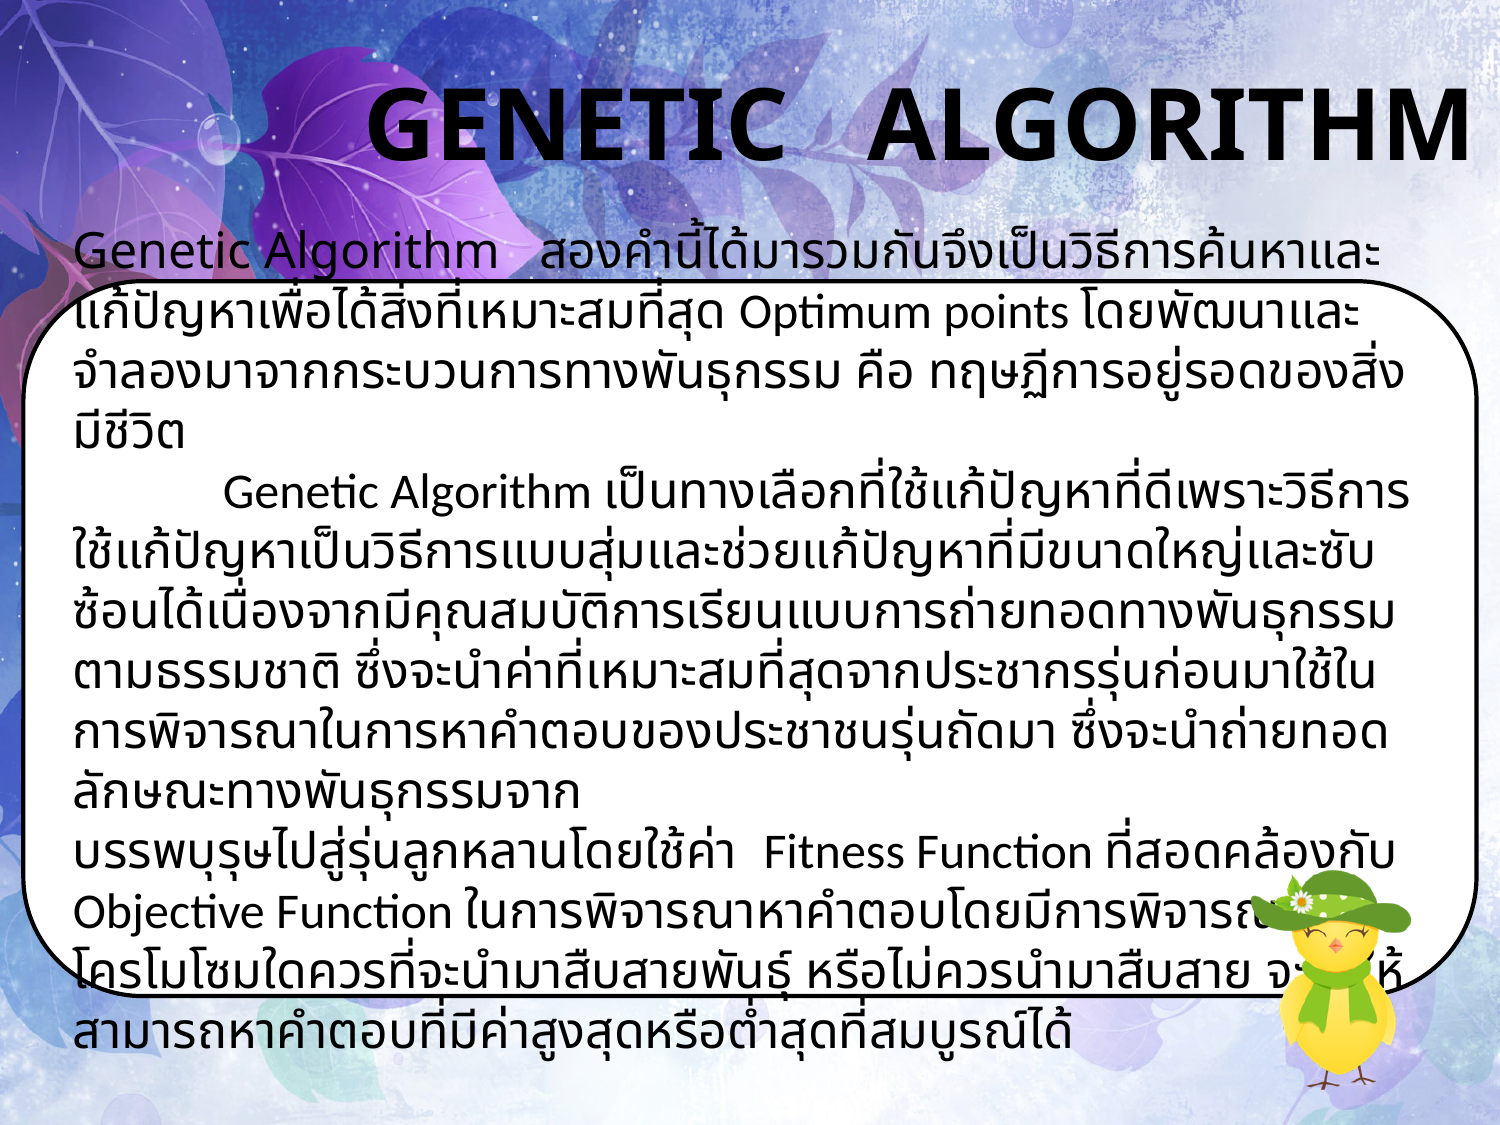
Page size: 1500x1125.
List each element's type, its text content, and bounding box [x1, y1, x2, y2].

text_box Genetic algorithm [339, 0, 1500, 242]
text_box Genetic Algorithm สองคำนี้ได้มารวมกันจึงเป็นวิธีการค้นหาและแก้ปัญหาเพื่อได้สิ่งที่เหมาะสมที่สุด Optimum points โดยพัฒนาและจำลองมาจากกระบวนการทางพันธุกรรม คือ ทฤษฏีการอยู่รอดของสิ่งมีชีวิต Genetic Algorithm เป็นทางเลือกที่ใช้แก้ปัญหาที่ดีเพราะวิธีการใช้แก้ปัญหาเป็นวิธีการแบบสุ่มและช่วยแก้ปัญหาที่มีขนาดใหญ่และซับซ้อนได้เนื่องจากมีคุณสมบัติการเรียนแบบการถ่ายทอดทางพันธุกรรมตามธรรมชาติ ซึ่งจะนำค่าที่เหมาะสมที่สุดจากประชากรรุ่นก่อนมาใช้ในการพิจารณาในการหาคำตอบของประชาชนรุ่นถัดมา ซึ่งจะนำถ่ายทอดลักษณะทางพันธุกรรมจาก บรรพบุรุษไปสู่รุ่นลูกหลานโดยใช้ค่า Fitness Function ที่สอดคล้องกับ Objective Function ในการพิจารณาหาคำตอบโดยมีการพิจารณาว่า โครโมโซมใดควรที่จะนำมาสืบสายพันธุ์ หรือไม่ควรนำมาสืบสาย จะทำให้สามารถหาคำตอบที่มีค่าสูงสุดหรือต่ำสุดที่สมบูรณ์ได้ [21, 279, 1479, 999]
picture [1218, 866, 1444, 1092]
